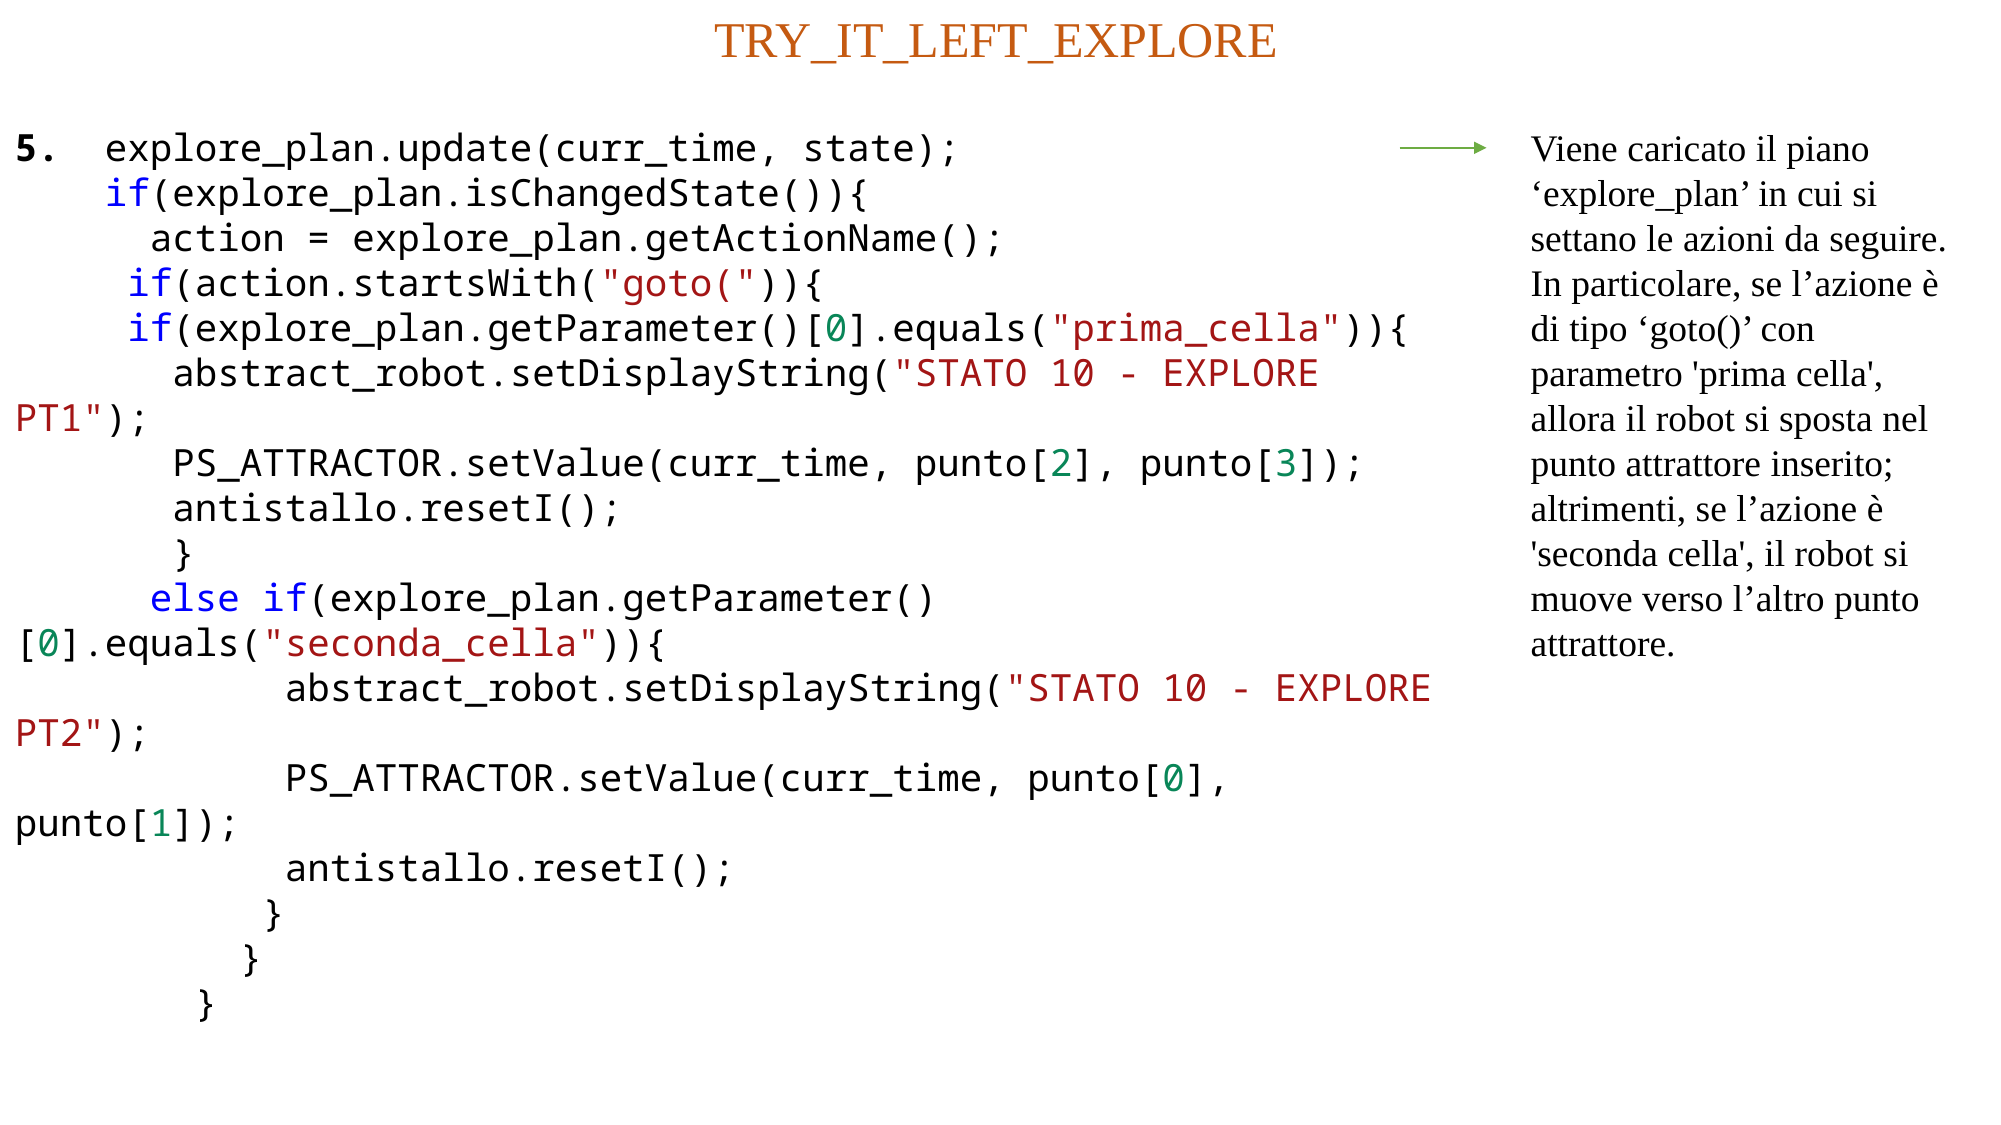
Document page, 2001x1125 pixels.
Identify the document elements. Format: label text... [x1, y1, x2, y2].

text_box TRY_IT_LEFT_EXPLORE [0, 0, 2000, 75]
text_box Viene caricato il piano ‘explore_plan’ in cui si settano le azioni da seguire. In particolare, se l’azione è di tipo ‘goto()’ con parametro 'prima cella', allora il robot si sposta nel punto attrattore inserito; altrimenti, se l’azione è 'seconda cella', il robot si muove verso l’altro punto attrattore. [1515, 116, 1975, 672]
text_box 5. explore_plan.update(curr_time, state); if(explore_plan.isChangedState()){ action = explore_plan.getActionName(); if(action.startsWith("goto(")){ if(explore_plan.getParameter()[0].equals("prima_cella")){ abstract_robot.setDisplayString("STATO 10 - EXPLORE PT1"); PS_ATTRACTOR.setValue(curr_time, punto[2], punto[3]); antistallo.resetI(); } else if(explore_plan.getParameter()[0].equals("seconda_cella")){ abstract_robot.setDisplayString("STATO 10 - EXPLORE PT2"); PS_ATTRACTOR.setValue(curr_time, punto[0], punto[1]); antistallo.resetI(); } } } [0, 116, 1487, 1032]
